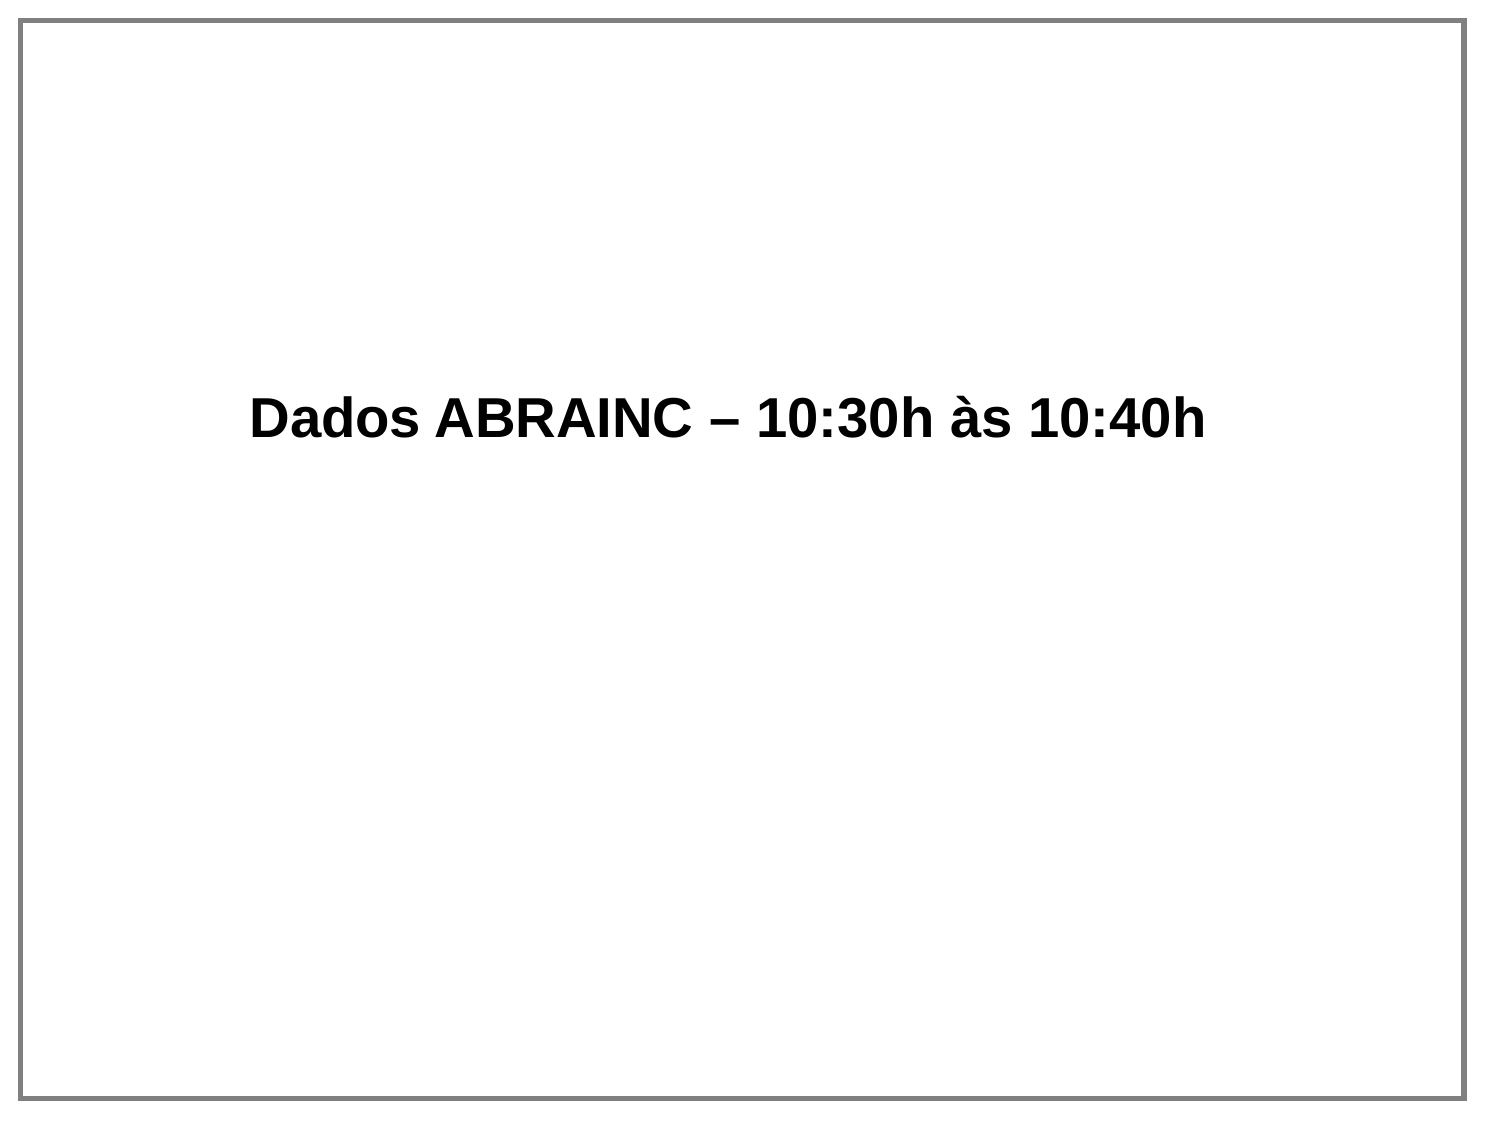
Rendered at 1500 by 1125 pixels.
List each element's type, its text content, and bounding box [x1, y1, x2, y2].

text_box [20, 20, 1465, 1099]
text_box Dados ABRAINC – 10:30h às 10:40h [104, 124, 1368, 457]
